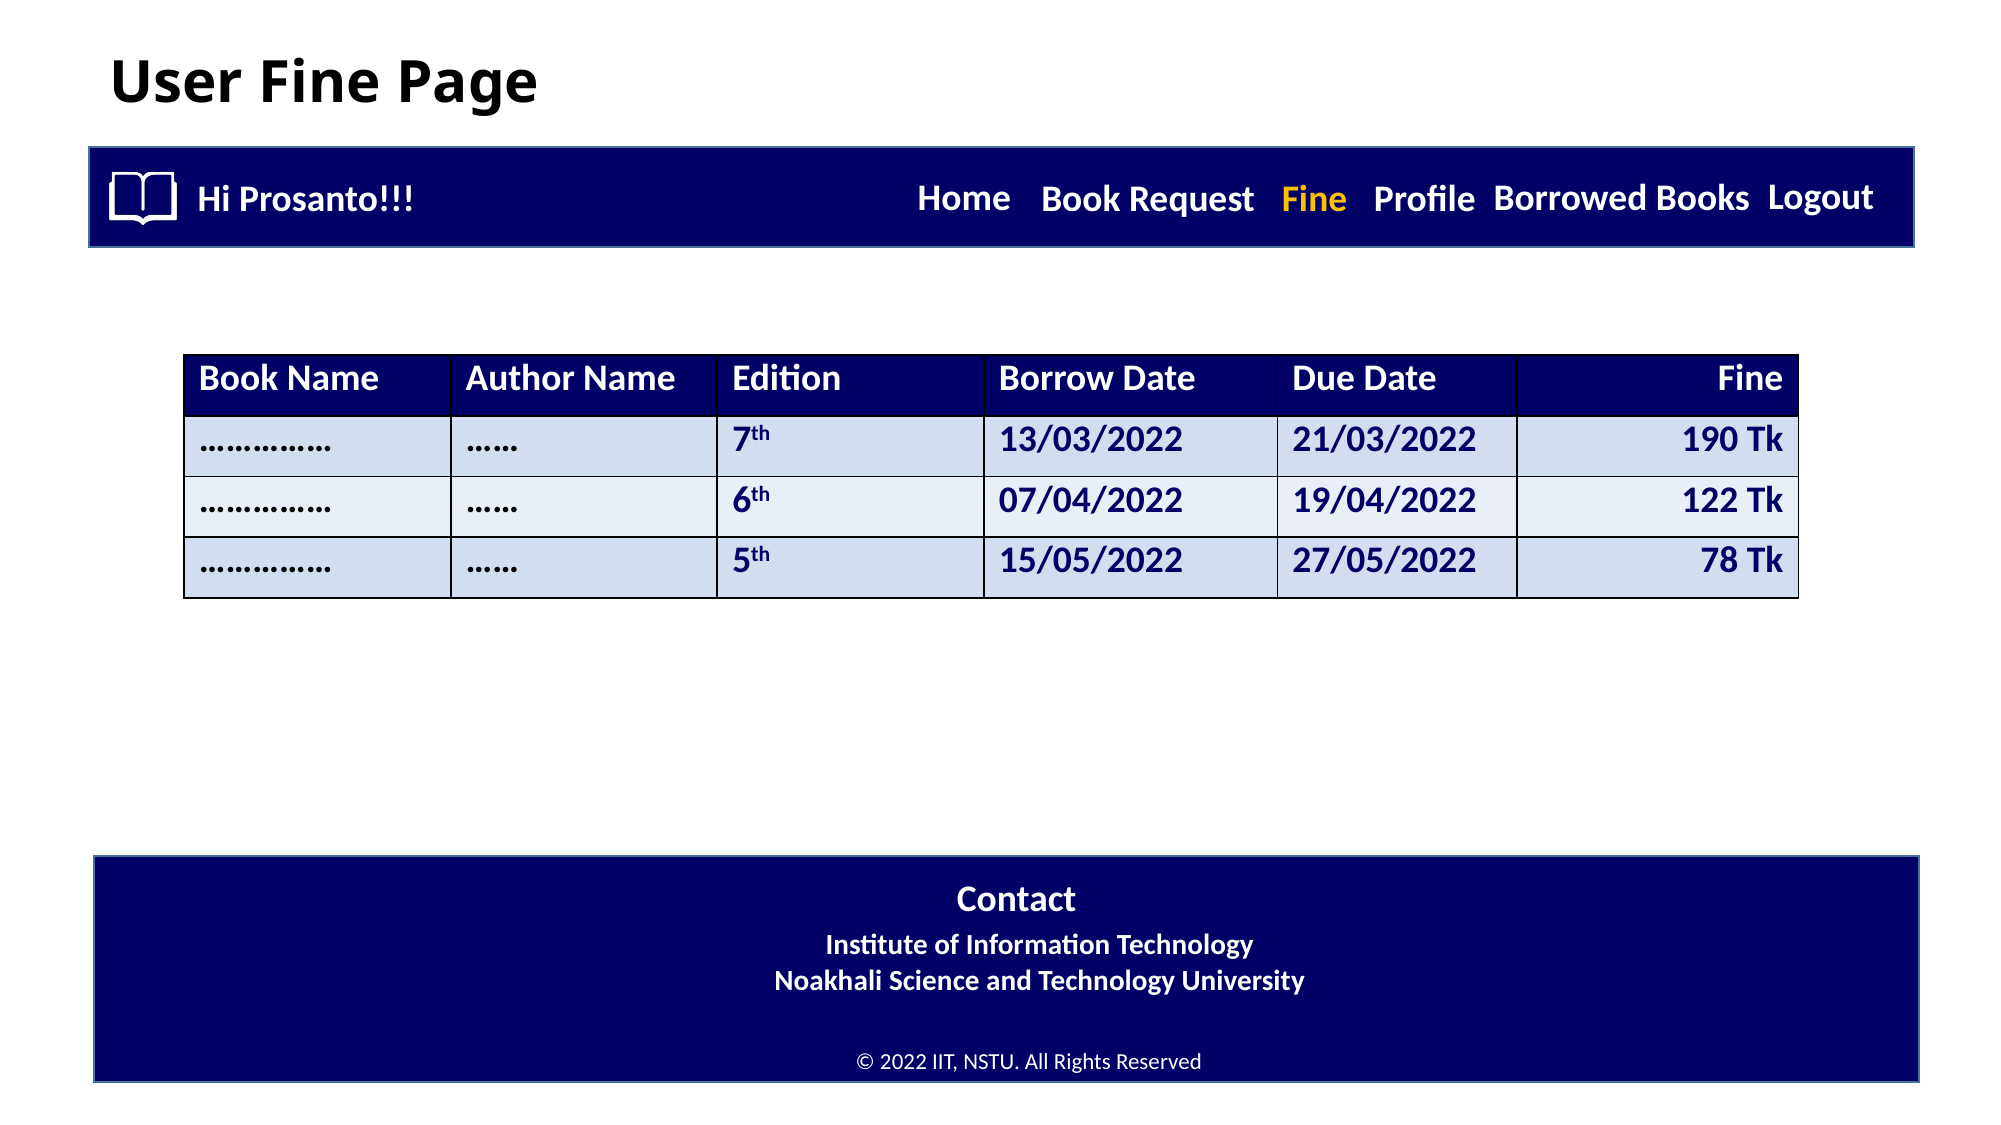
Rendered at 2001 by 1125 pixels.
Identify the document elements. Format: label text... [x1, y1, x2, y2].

text_box Book Request [1026, 166, 1267, 227]
table_cell 13/03/2022 [985, 417, 1277, 476]
table_cell …………… [185, 417, 450, 476]
text_box [93, 855, 1920, 1083]
text_box Borrowed Books [1478, 165, 1777, 225]
picture [108, 164, 177, 233]
table_cell …… [452, 417, 716, 476]
text_box Logout [1753, 164, 1890, 225]
table_cell 15/05/2022 [985, 538, 1277, 597]
text_box Institute of Information Technology Noakhali Science and Technology University [689, 918, 1391, 1004]
table_cell …………… [185, 477, 450, 536]
title User Fine Page [94, 47, 952, 121]
text_box Contact [942, 866, 1092, 918]
table_header Book Name [185, 356, 450, 415]
table_cell …… [452, 477, 716, 536]
table_cell 07/04/2022 [985, 477, 1277, 536]
table_header Borrow Date [985, 356, 1277, 415]
table_cell 5th [718, 538, 983, 597]
table_cell 21/03/2022 [1278, 417, 1516, 476]
table_cell …………… [185, 538, 450, 597]
table_cell 190 Tk [1518, 417, 1798, 476]
text_box Home [902, 165, 1027, 225]
text_box Hi Prosanto!!! [182, 166, 431, 227]
table_cell …… [452, 538, 716, 597]
table_cell 6th [718, 477, 983, 536]
table_header Author Name [452, 356, 716, 415]
text_box Fine [1267, 166, 1359, 227]
table_header Edition [718, 356, 983, 415]
table_cell 19/04/2022 [1278, 477, 1516, 536]
table_header Fine [1518, 356, 1798, 415]
table_cell 122 Tk [1518, 477, 1798, 536]
text_box © 2022 IIT, NSTU. All Rights Reserved [836, 1038, 1222, 1082]
table_cell 7th [718, 417, 983, 476]
text_box Profile [1359, 166, 1491, 227]
text_box [88, 146, 1915, 248]
table_cell 27/05/2022 [1278, 538, 1516, 597]
table_cell 78 Tk [1518, 538, 1798, 597]
table_header Due Date [1278, 356, 1516, 415]
